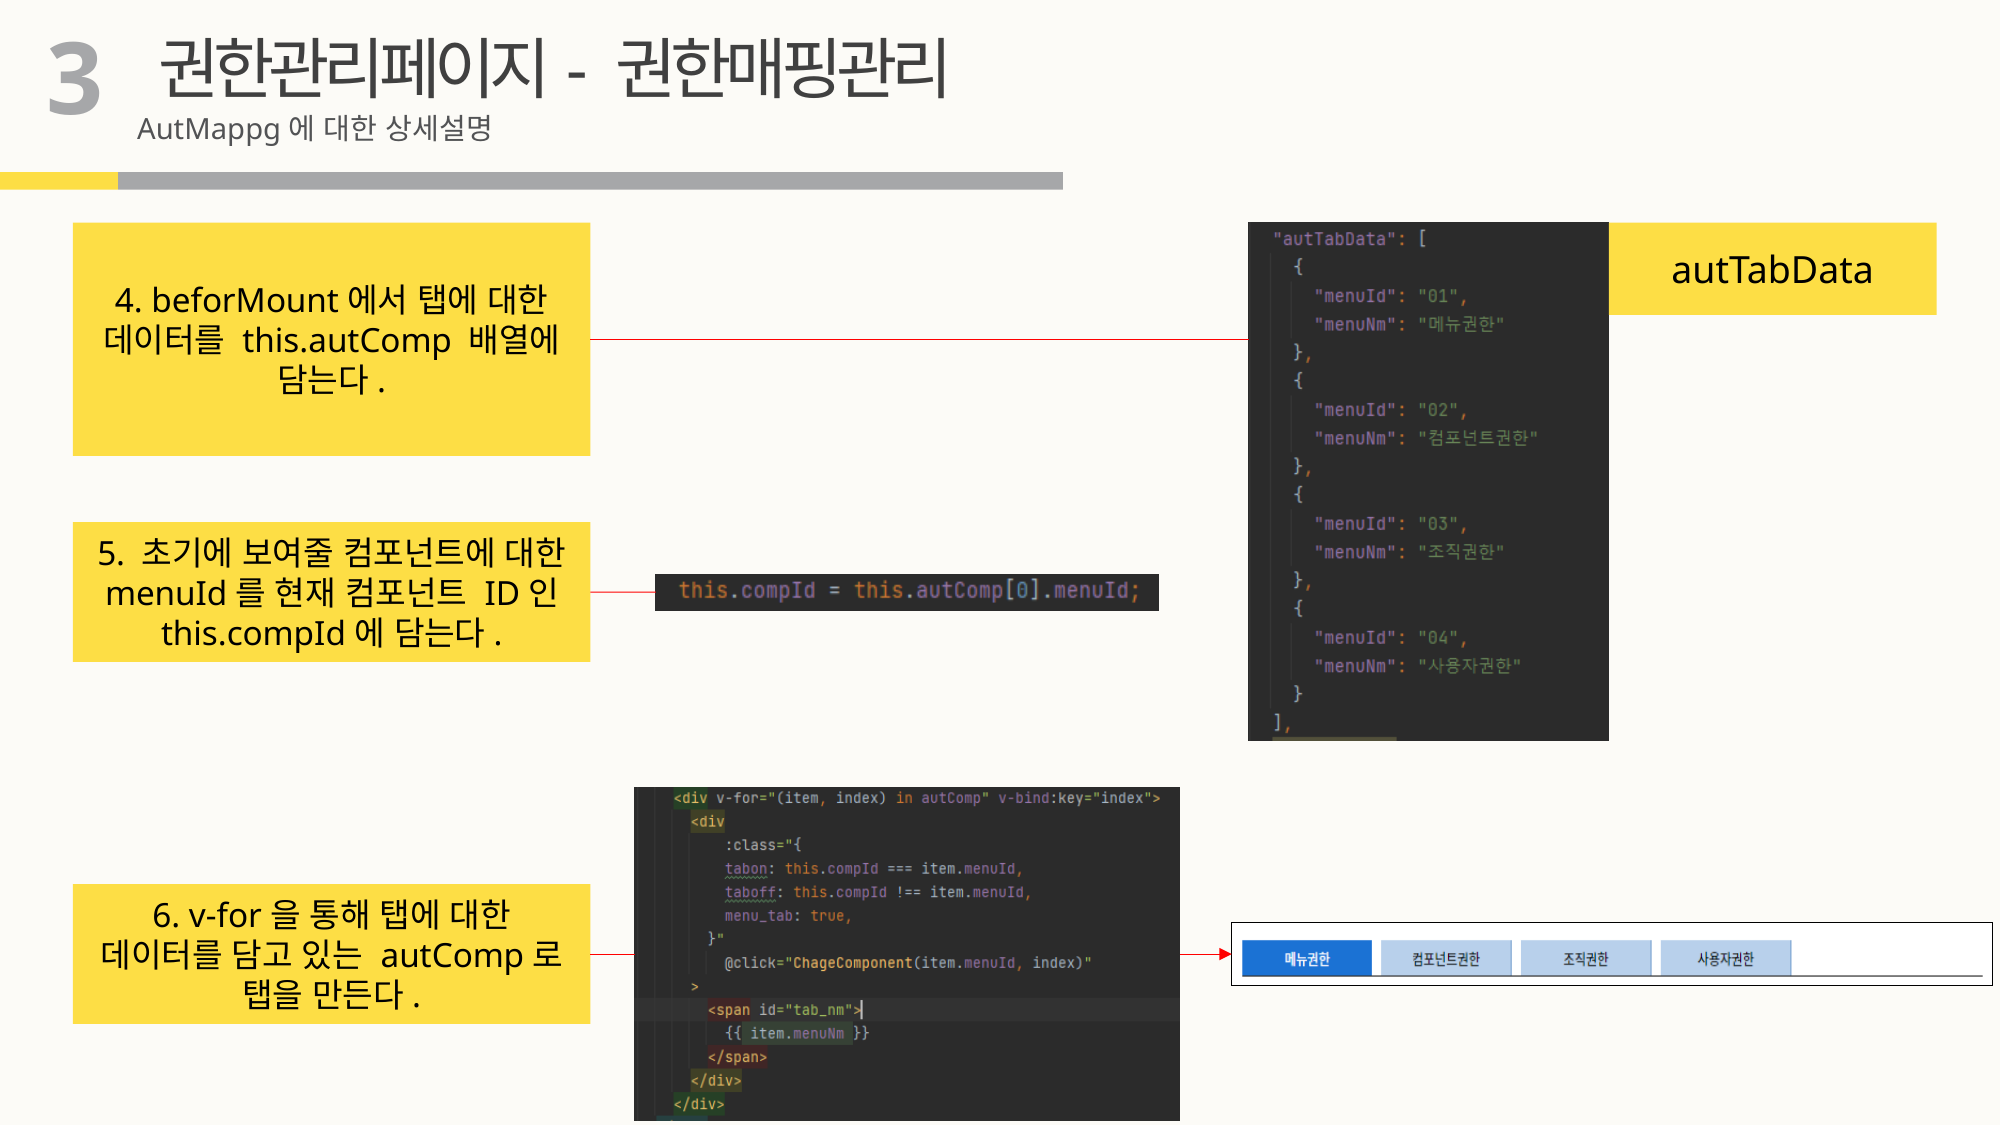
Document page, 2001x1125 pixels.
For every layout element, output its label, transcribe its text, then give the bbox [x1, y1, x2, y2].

text_box [119, 171, 143, 191]
picture [1248, 222, 1609, 741]
text_box AutMappg에 대한 상세설명 [122, 103, 509, 153]
picture [1231, 922, 1993, 986]
text_box 6. v-for을 통해 탭에 대한 데이터를 담고 있는 autComp로 탭을 만든다. [72, 883, 592, 1025]
text_box 3 [31, 7, 119, 143]
picture [634, 787, 1180, 1121]
text_box 4. beforMount에서 탭에 대한 데이터를 this.autComp 배열에 담는다. [72, 222, 592, 457]
text_box 5. 초기에 보여줄 컴포넌트에 대한 menuId를 현재 컴포넌트 ID인 this.compId에 담는다. [72, 521, 592, 663]
picture [655, 574, 1159, 611]
text_box 권한관리페이지- 권한매핑관리 [143, 19, 968, 275]
text_box [968, 171, 1064, 191]
text_box autTabData [1609, 222, 1938, 316]
text_box [0, 171, 119, 191]
